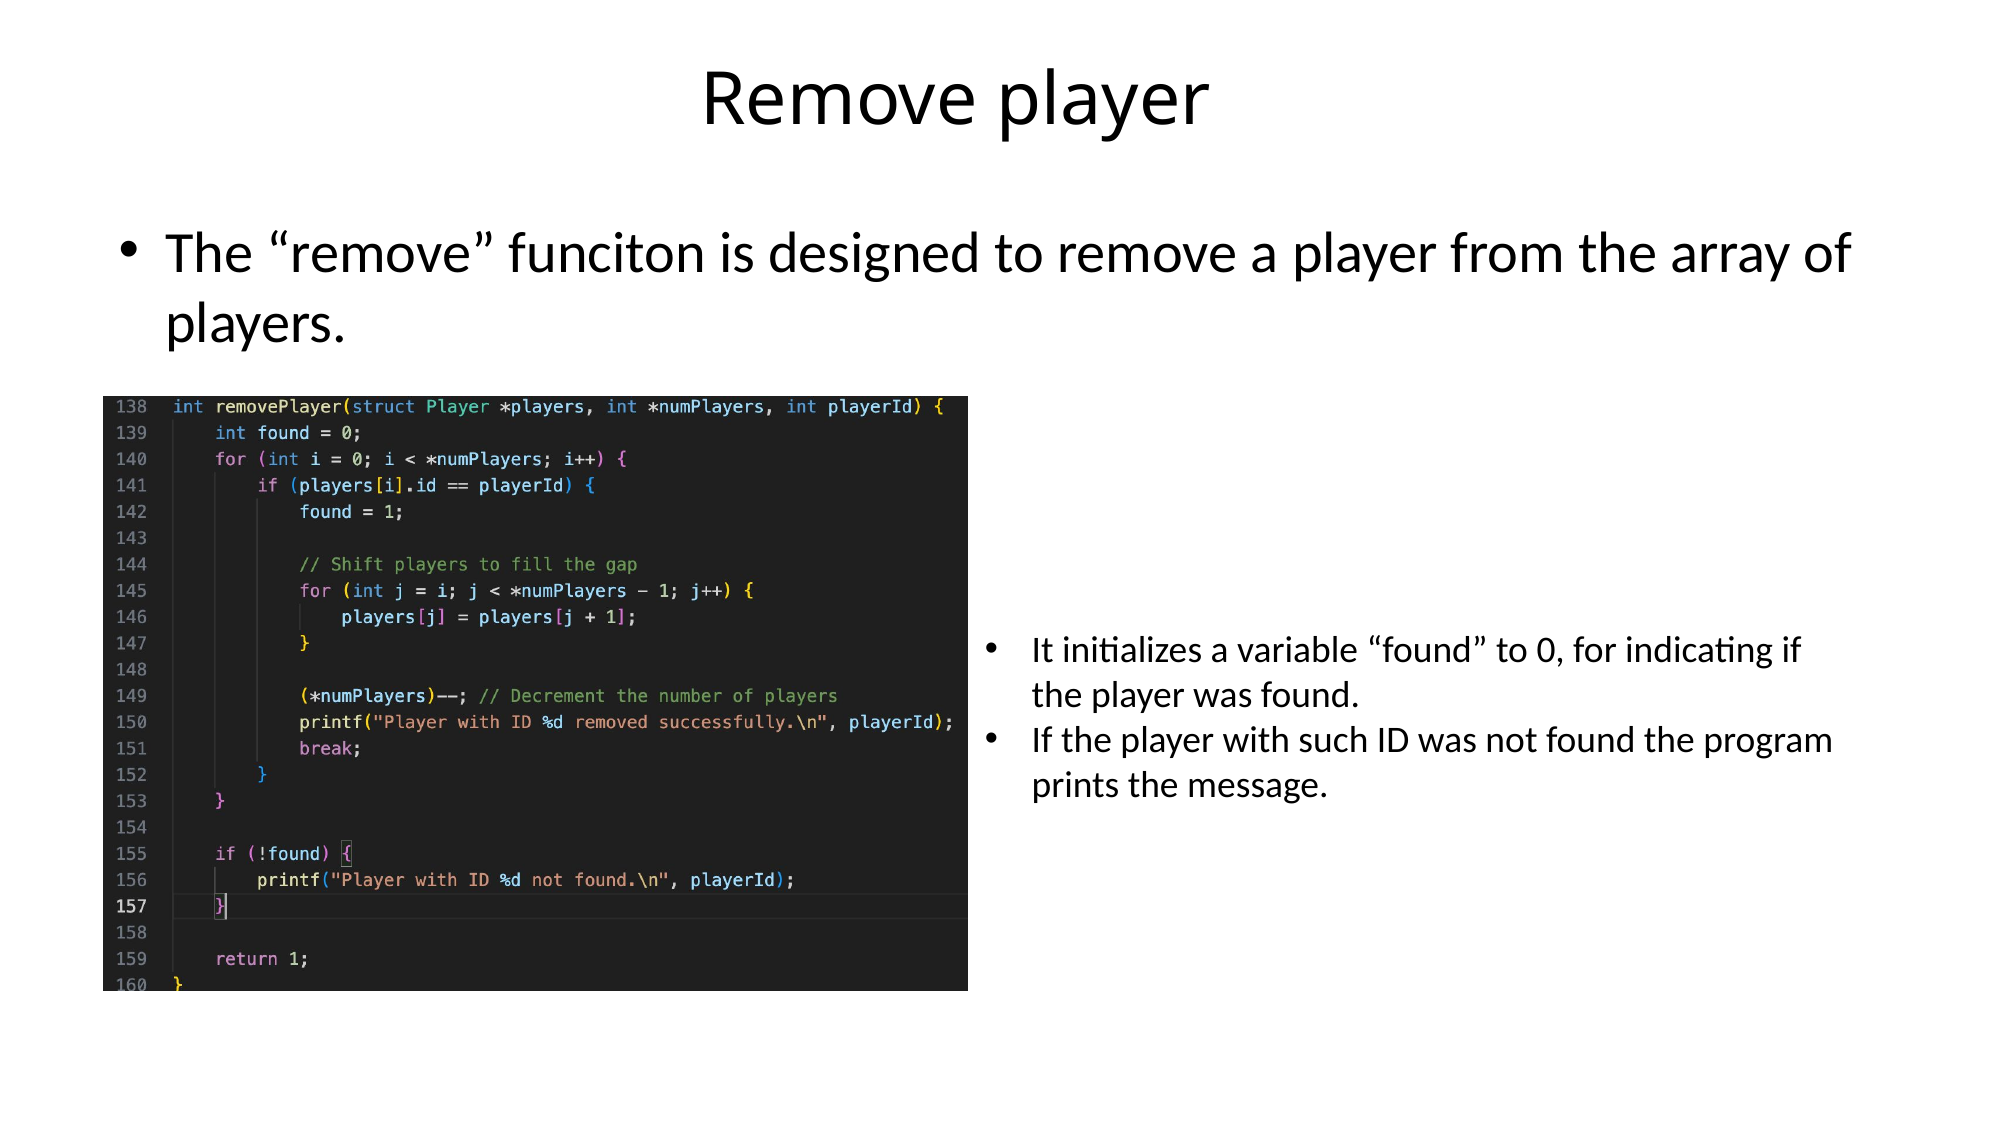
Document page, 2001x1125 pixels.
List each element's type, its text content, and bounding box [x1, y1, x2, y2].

text_box It initializes a variable “found” to 0, for indicating if the player was found. If the player with such ID was not found the program prints the message. [970, 617, 1853, 858]
text_box The “remove” funciton is designed to remove a player from the array of players. [103, 206, 1871, 362]
title Remove player [685, 28, 1290, 174]
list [103, 396, 968, 991]
